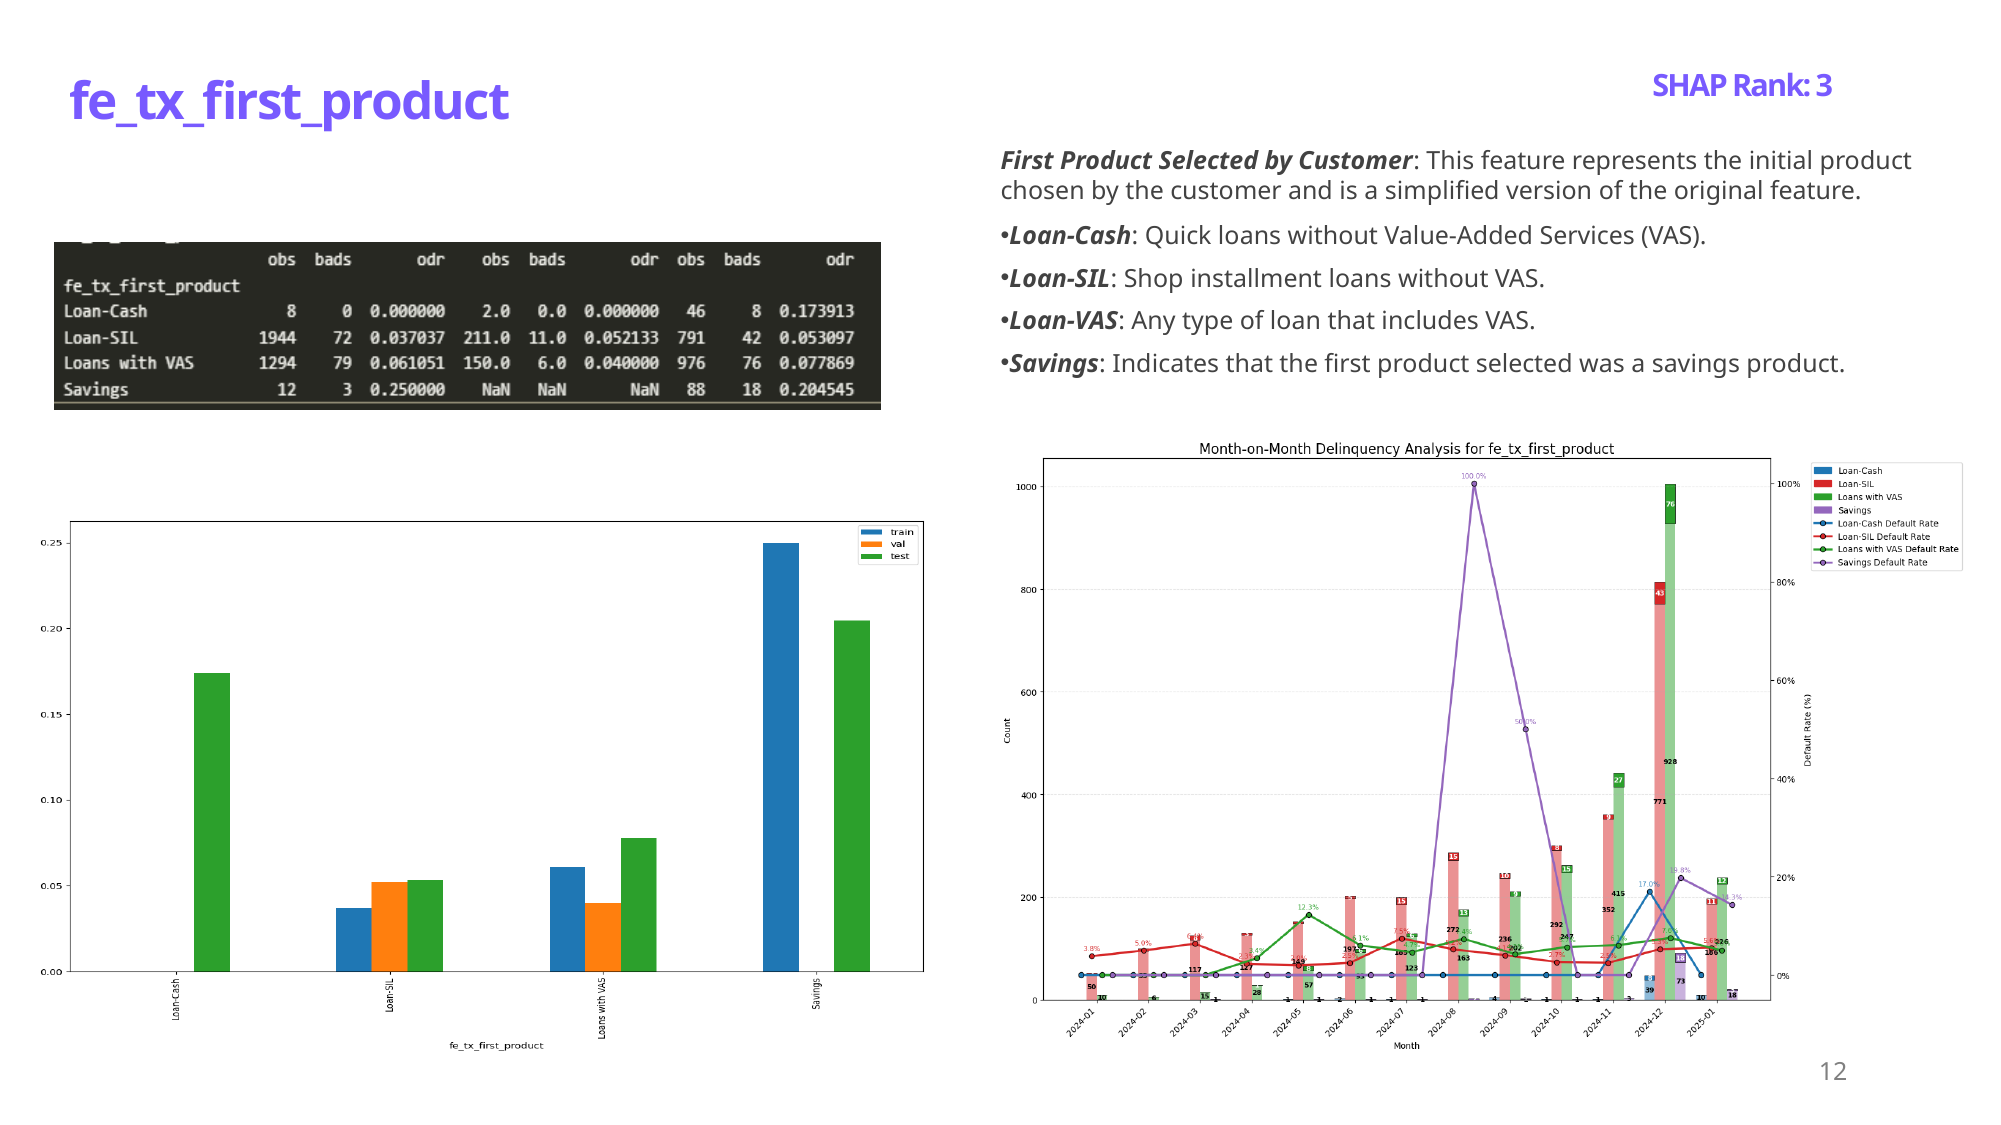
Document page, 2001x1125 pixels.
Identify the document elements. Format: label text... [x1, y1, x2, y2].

picture [54, 242, 881, 410]
picture [32, 515, 930, 1056]
picture [997, 436, 1968, 1056]
slide_number 12 [1412, 1056, 1863, 1103]
text_box First Product Selected by Customer: This feature represents the initial product chosen by the customer and is a simplified version of the original feature. Loan-Cash: Quick loans without Value-Added Services (VAS). Loan-SIL: Shop installment loans without VAS. Loan-VAS: Any type of loan that includes VAS. Savings: Indicates that the first product selected was a savings product. [985, 136, 1941, 427]
text_box SHAP Rank: 3 [1637, 3, 1871, 111]
title fe_tx_first_product [54, 29, 1941, 137]
